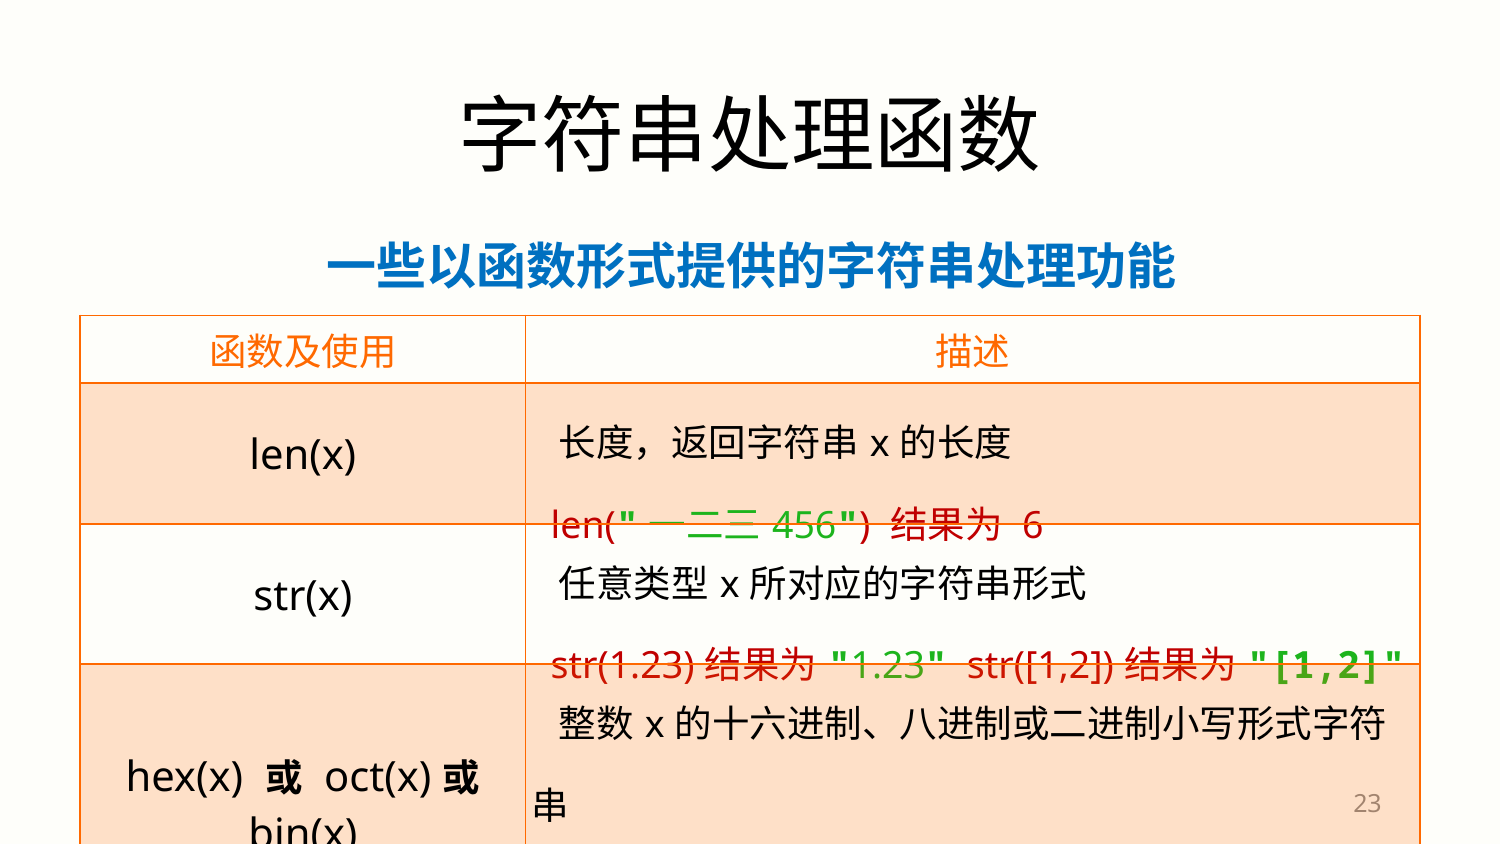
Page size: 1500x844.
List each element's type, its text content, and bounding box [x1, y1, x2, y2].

table_cell 长度，返回字符串x的长度 len("一二三456") 结果为 6 [526, 384, 1419, 523]
table_header 描述 [526, 316, 1419, 382]
table_cell 任意类型x所对应的字符串形式 str(1.23)结果为"1.23" str([1,2])结果为"[1,2]" [526, 525, 1419, 663]
table_cell str(x) [81, 525, 525, 663]
table_cell 整数x的十六进制、八进制或二进制小写形式字符串 hex(425)结果为"0x1a9" oct(425)结果为"0o651" [526, 665, 1419, 844]
text_box 一些以函数形式提供的字符串处理功能 [1, 197, 1500, 303]
table_cell hex(x) 或 oct(x)或 bin(x) [81, 665, 525, 844]
text_box 字符串处理函数 [0, 79, 1500, 211]
table_header 函数及使用 [81, 316, 525, 382]
slide_number 23 [1059, 782, 1397, 828]
table_cell len(x) [81, 384, 525, 523]
